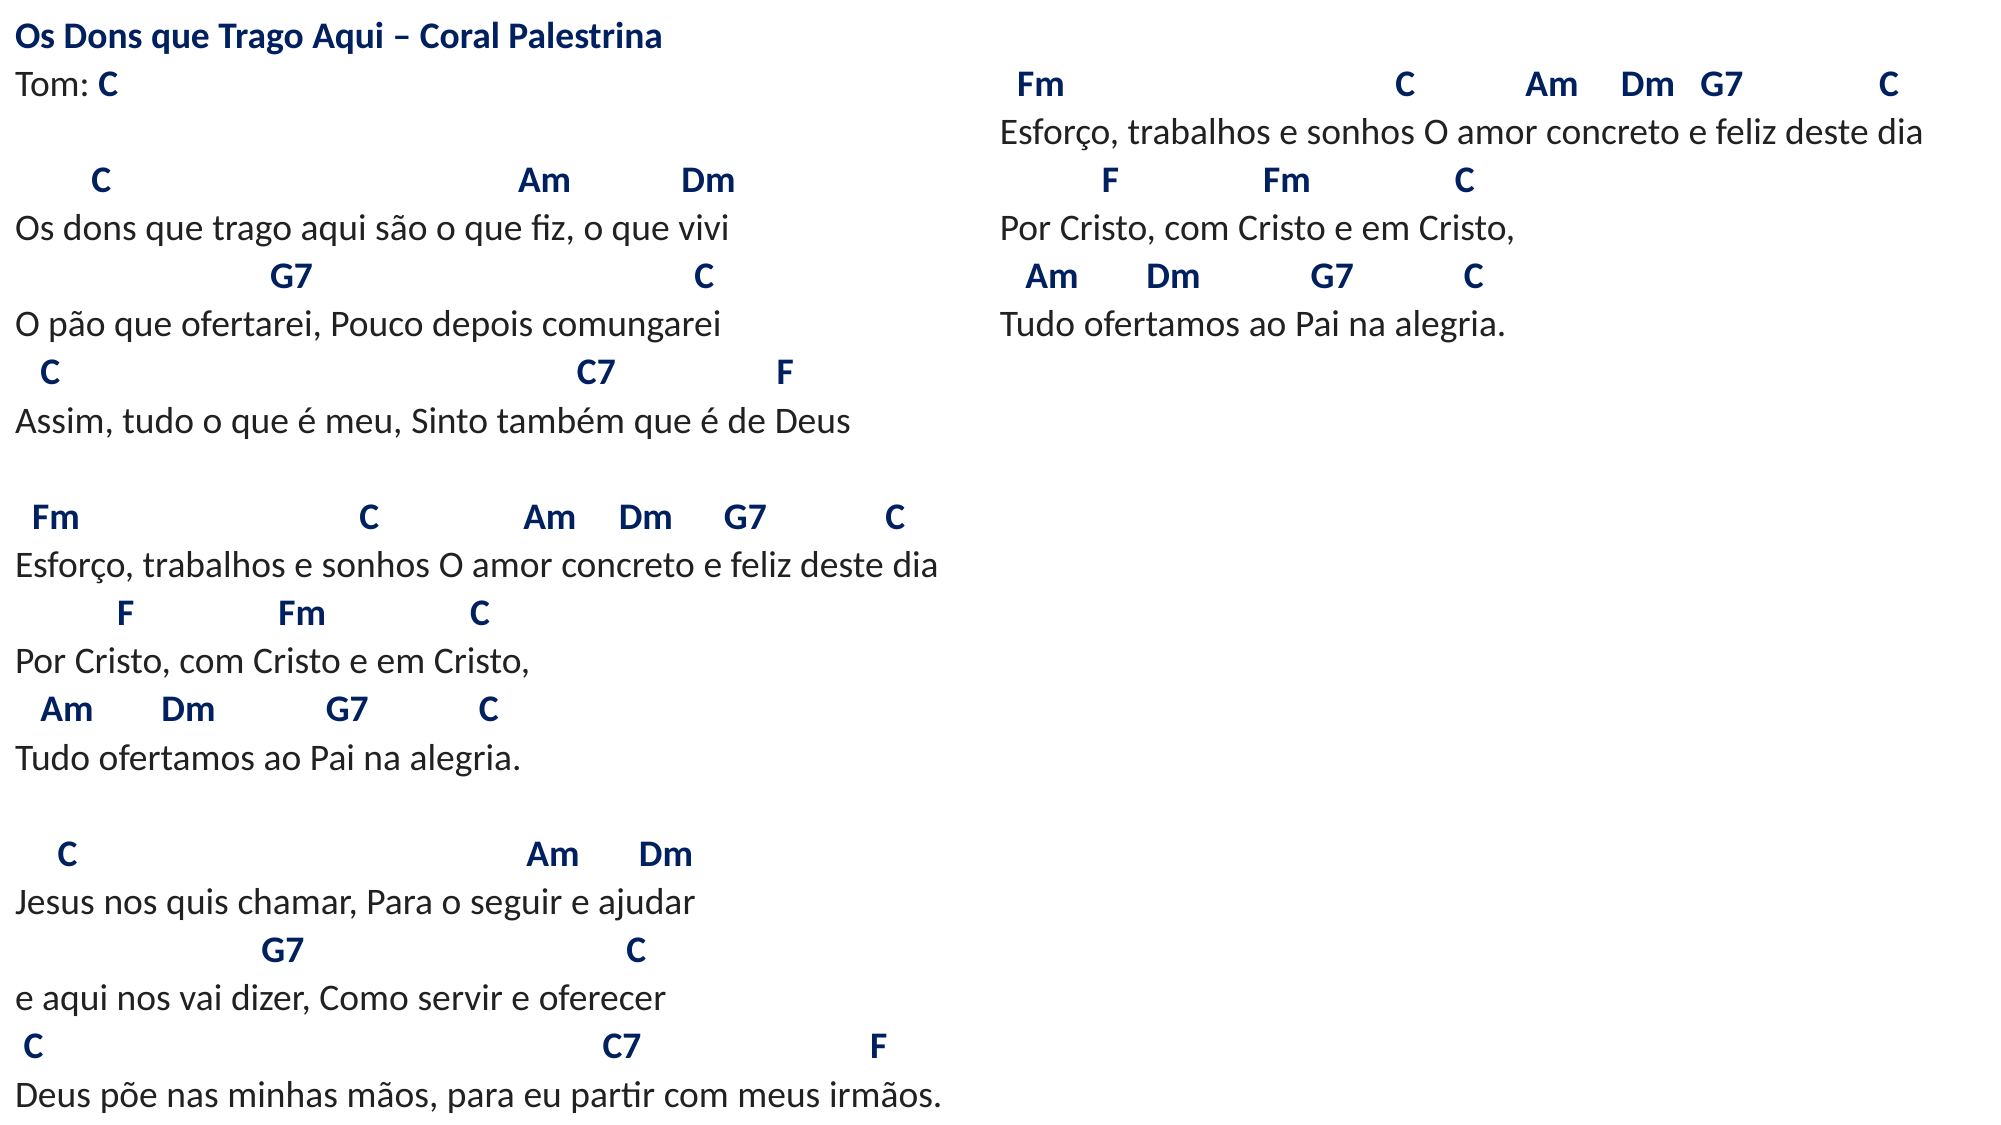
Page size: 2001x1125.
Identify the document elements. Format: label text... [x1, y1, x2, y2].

title Os Dons que Trago Aqui – Coral Palestrina Tom: C C Am Dm Os dons que trago aqui são o que fiz, o que vivi G7 C O pão que ofertarei, Pouco depois comungarei C C7 F Assim, tudo o que é meu, Sinto também que é de Deus Fm C Am Dm G7 C Esforço, trabalhos e sonhos O amor concreto e feliz deste dia F Fm C Por Cristo, com Cristo e em Cristo, Am Dm G7 C Tudo ofertamos ao Pai na alegria. C Am Dm Jesus nos quis chamar, Para o seguir e ajudar G7 C e aqui nos vai dizer, Como servir e oferecer C C7 F Deus põe nas minhas mãos, para eu partir com meus irmãos. Fm C Am Dm G7 C Esforço, trabalhos e sonhos O amor concreto e feliz deste dia F Fm C Por Cristo, com Cristo e em Cristo, Am Dm G7 C Tudo ofertamos ao Pai na alegria. [0, 0, 2000, 1125]
